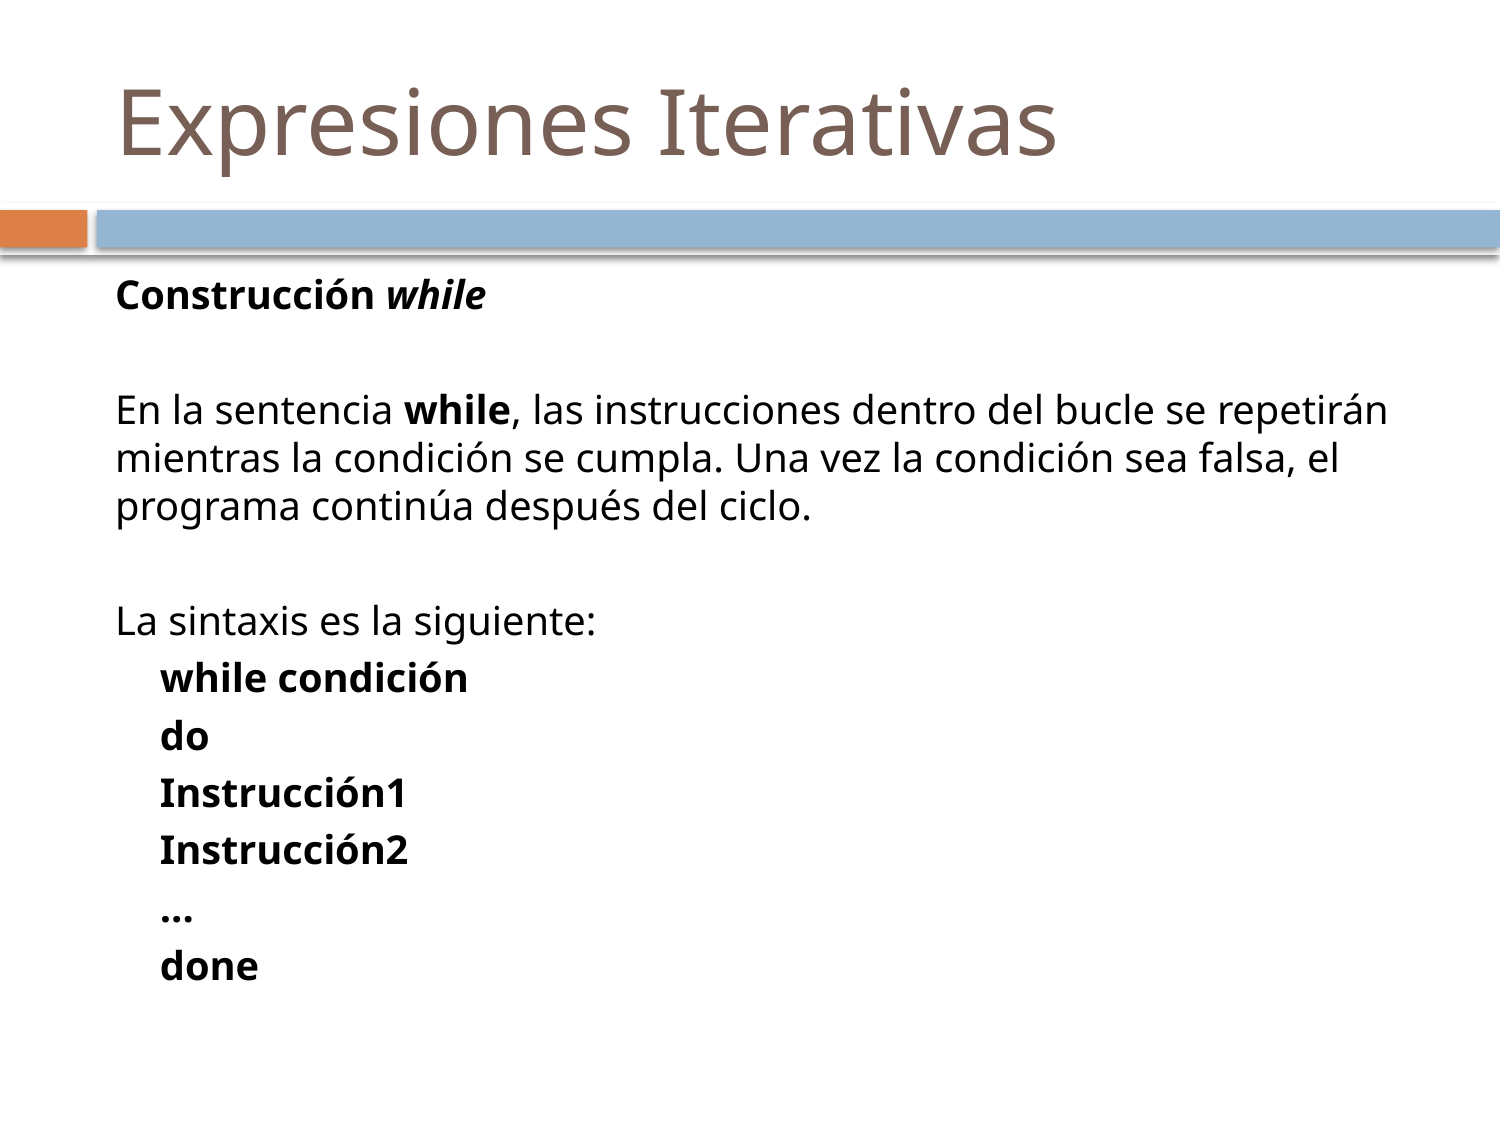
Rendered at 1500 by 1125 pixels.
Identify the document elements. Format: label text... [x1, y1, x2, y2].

list Construcción while En la sentencia while, las instrucciones dentro del bucle se repetirán mientras la condición se cumpla. Una vez la condición sea falsa, el programa continúa después del ciclo. La sintaxis es la siguiente: while condición do Instrucción1 Instrucción2 ... done [100, 262, 1438, 1000]
title Expresiones Iterativas [100, 37, 1438, 200]
